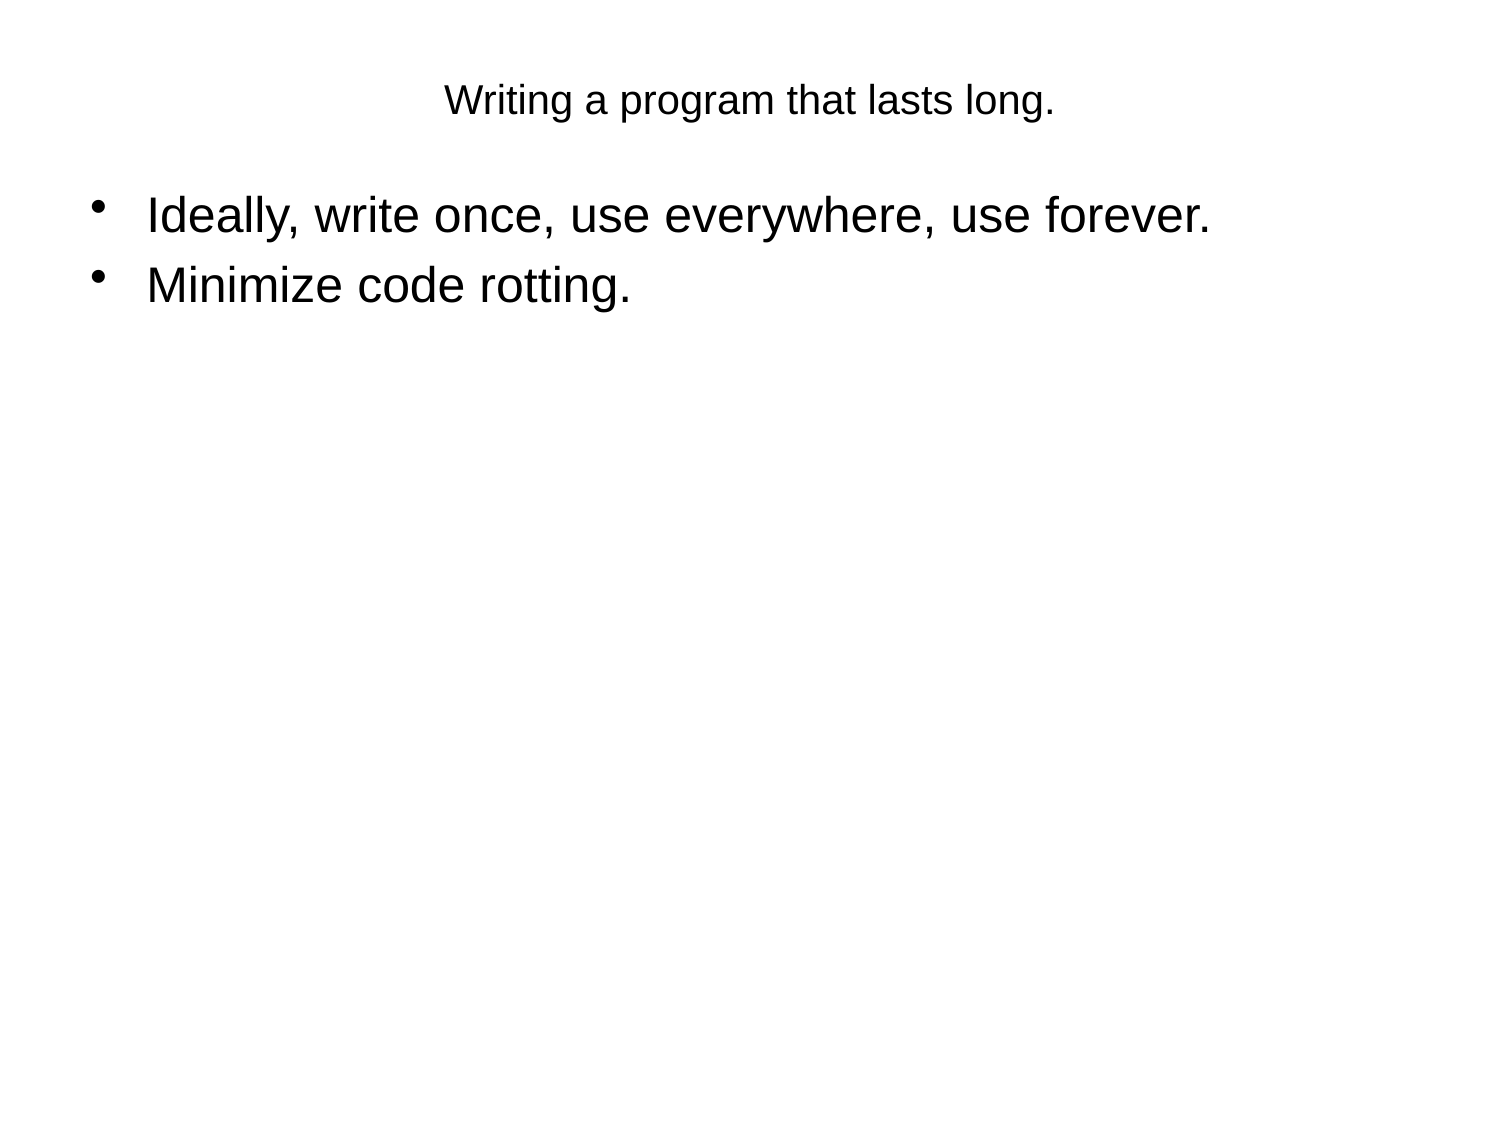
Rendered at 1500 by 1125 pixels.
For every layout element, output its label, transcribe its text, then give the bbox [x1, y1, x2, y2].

list Ideally, write once, use everywhere, use forever. Minimize code rotting. [75, 174, 1425, 1005]
title Writing a program that lasts long. [75, 45, 1425, 150]
